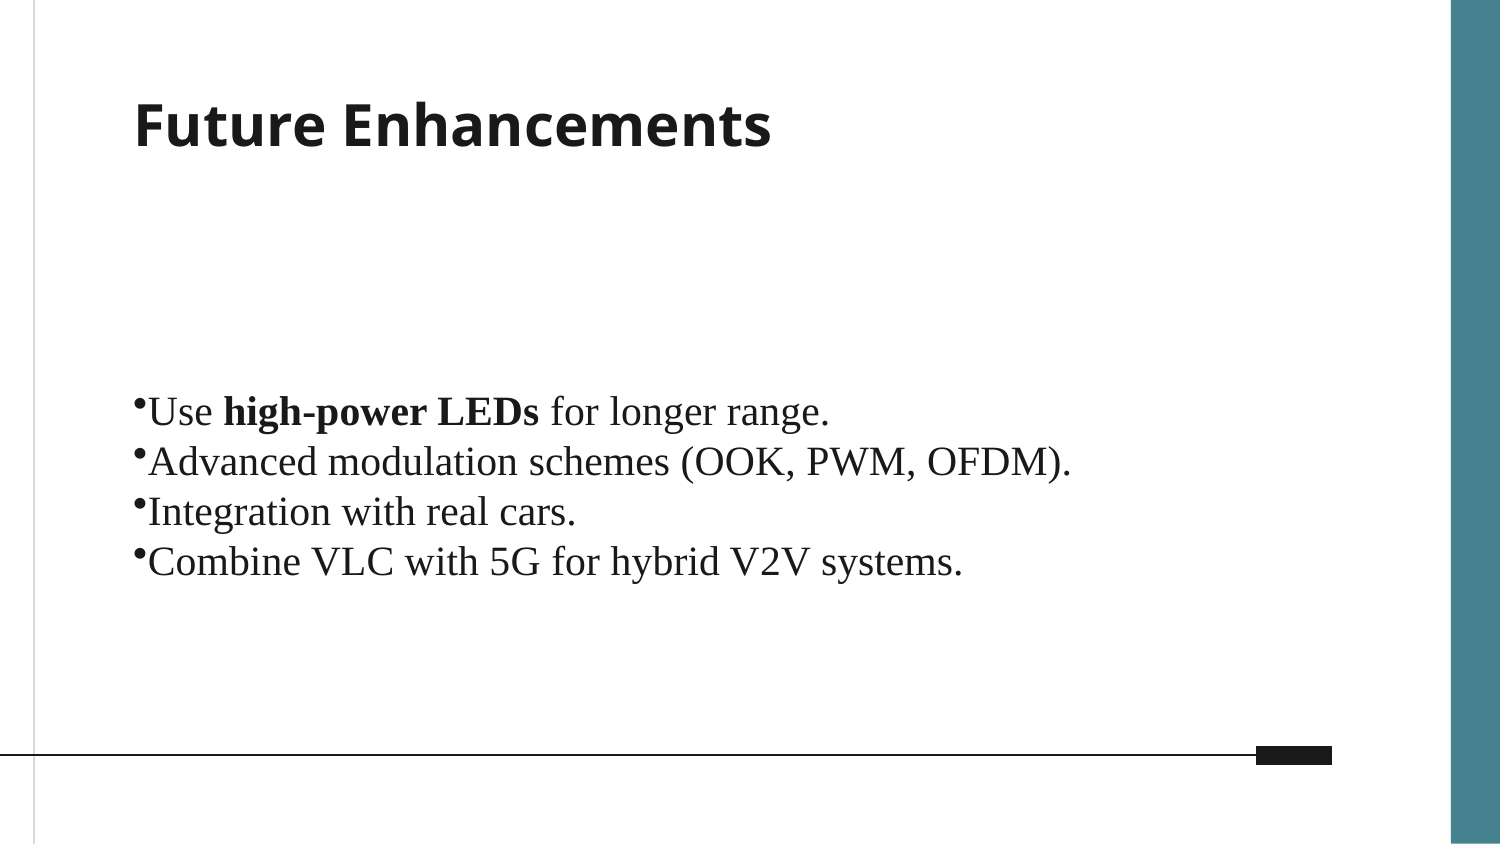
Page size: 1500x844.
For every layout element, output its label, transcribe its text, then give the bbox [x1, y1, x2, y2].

title Future Enhancements [118, 72, 1382, 167]
list Use high-power LEDs for longer range. Advanced modulation schemes (OOK, PWM, OFDM). Integration with real cars. Combine VLC with 5G for hybrid V2V systems. [118, 216, 1104, 706]
